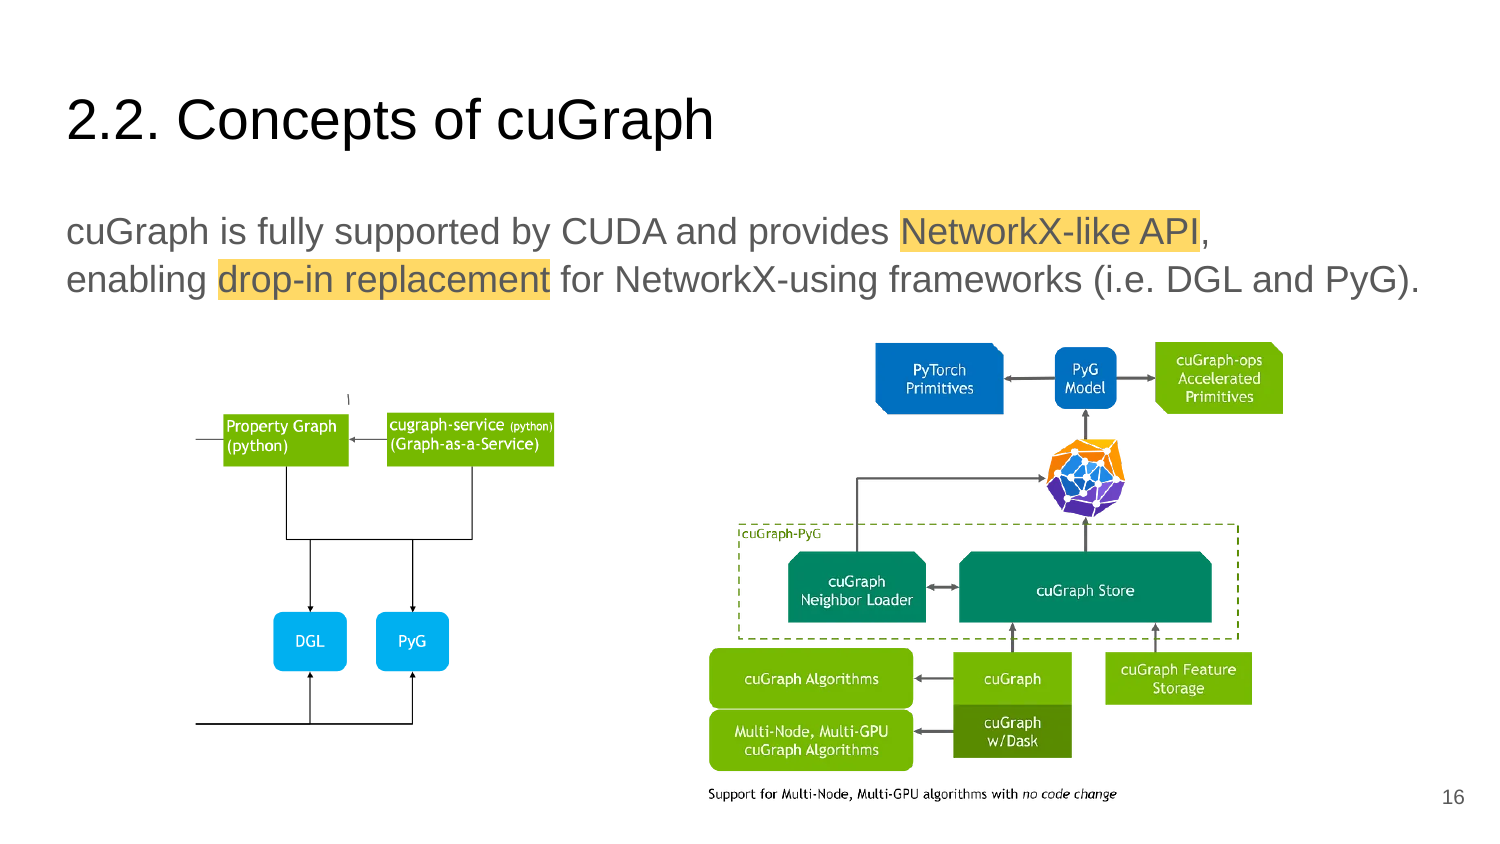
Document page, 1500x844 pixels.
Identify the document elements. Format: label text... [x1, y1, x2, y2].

title 2.2. Concepts of cuGraph [51, 72, 1449, 167]
slide_number ‹#› [1389, 764, 1480, 830]
picture [700, 342, 1283, 810]
picture [195, 394, 555, 758]
list cuGraph is fully supported by CUDA and provides NetworkX-like API, enabling drop-in replacement for NetworkX-using frameworks (i.e. DGL and PyG). [51, 189, 1449, 750]
